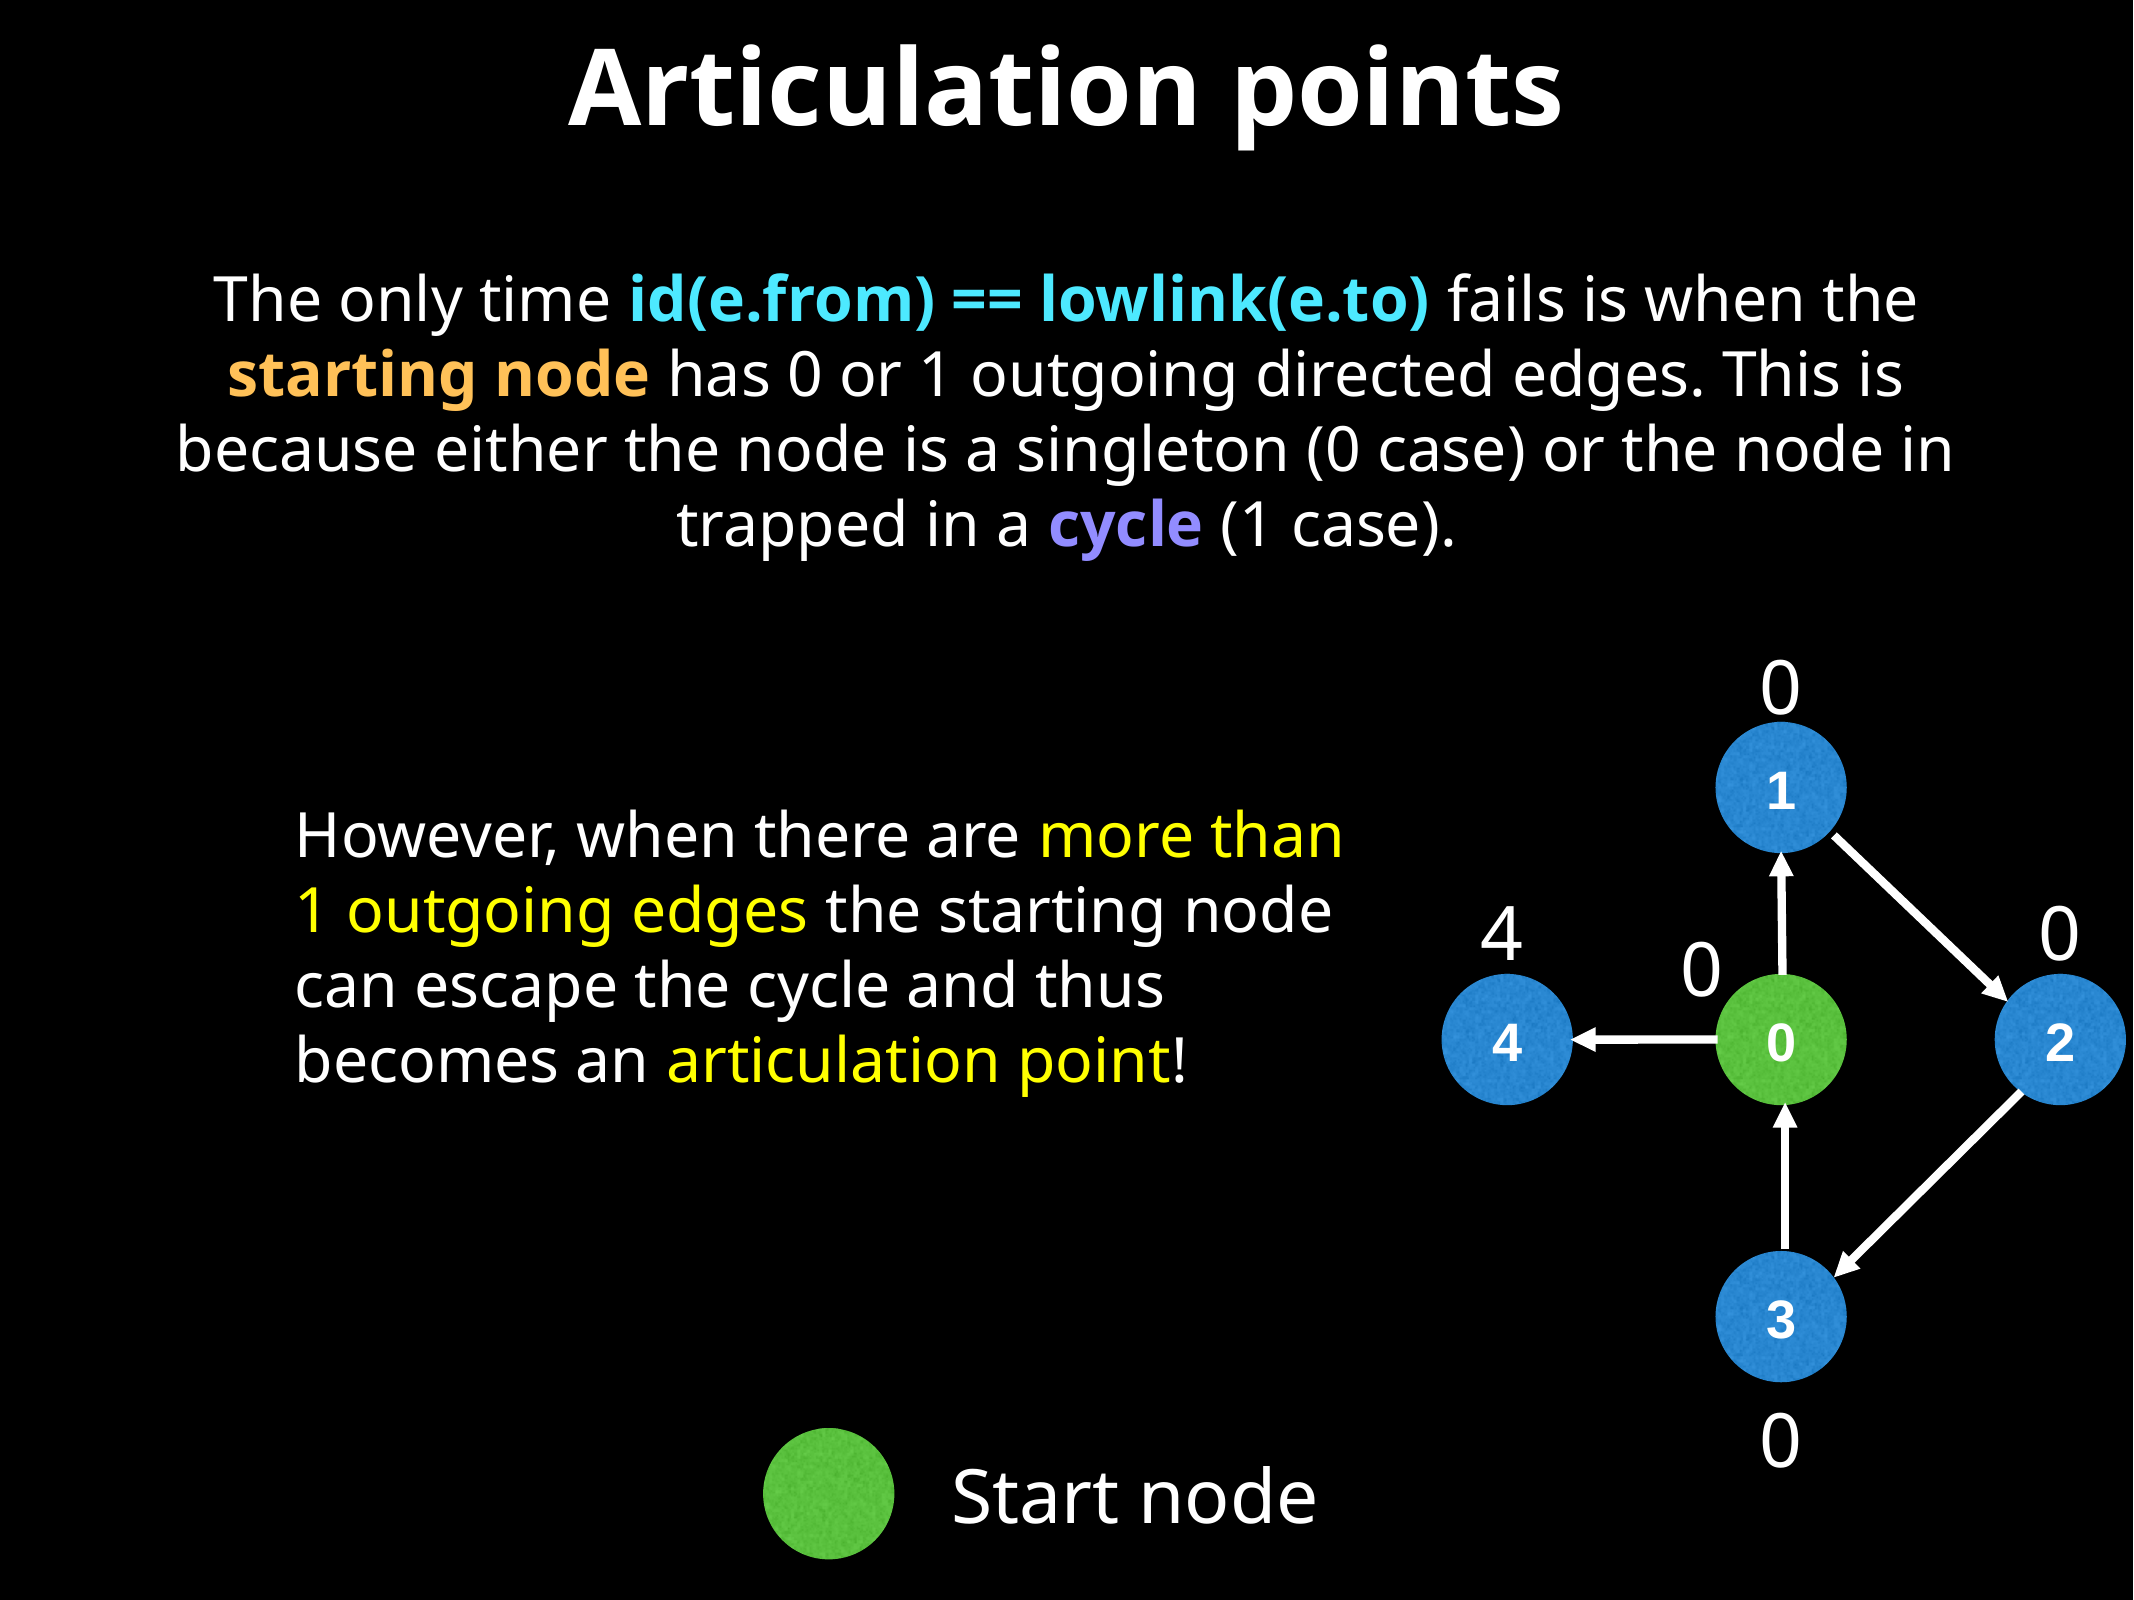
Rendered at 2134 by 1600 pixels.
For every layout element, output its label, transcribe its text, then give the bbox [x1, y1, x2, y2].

text_box [1778, 1102, 1792, 1147]
text_box 0 [1751, 631, 1811, 739]
text_box 4 [1441, 978, 1573, 1106]
text_box [1570, 1033, 1718, 1046]
text_box 0 [1751, 1383, 1811, 1491]
text_box 4 [1471, 877, 1532, 984]
text_box Start node [942, 1440, 1328, 1548]
text_box Articulation points [160, 11, 1973, 156]
text_box 0 [1671, 912, 1732, 1020]
text_box 0 [1715, 973, 1847, 1106]
text_box 3 [1715, 1251, 1847, 1383]
text_box The only time id(e.from) == lowlink(e.to) fails is when the starting node has 0 or 1 outgoing directed edges. This is because either the node is a singleton (0 case) or the node in trapped in a cycle (1 case). [125, 251, 2008, 568]
text_box However, when there are more than 1 outgoing edges the starting node can escape the cycle and thus becomes an articulation point! [286, 787, 1393, 1104]
text_box 0 [2030, 877, 2091, 984]
text_box [1775, 851, 1788, 975]
text_box [763, 1428, 895, 1560]
text_box 2 [1994, 981, 2126, 1106]
text_box [1834, 1091, 2022, 1278]
text_box [1833, 835, 2008, 1002]
text_box 1 [1715, 729, 1847, 854]
